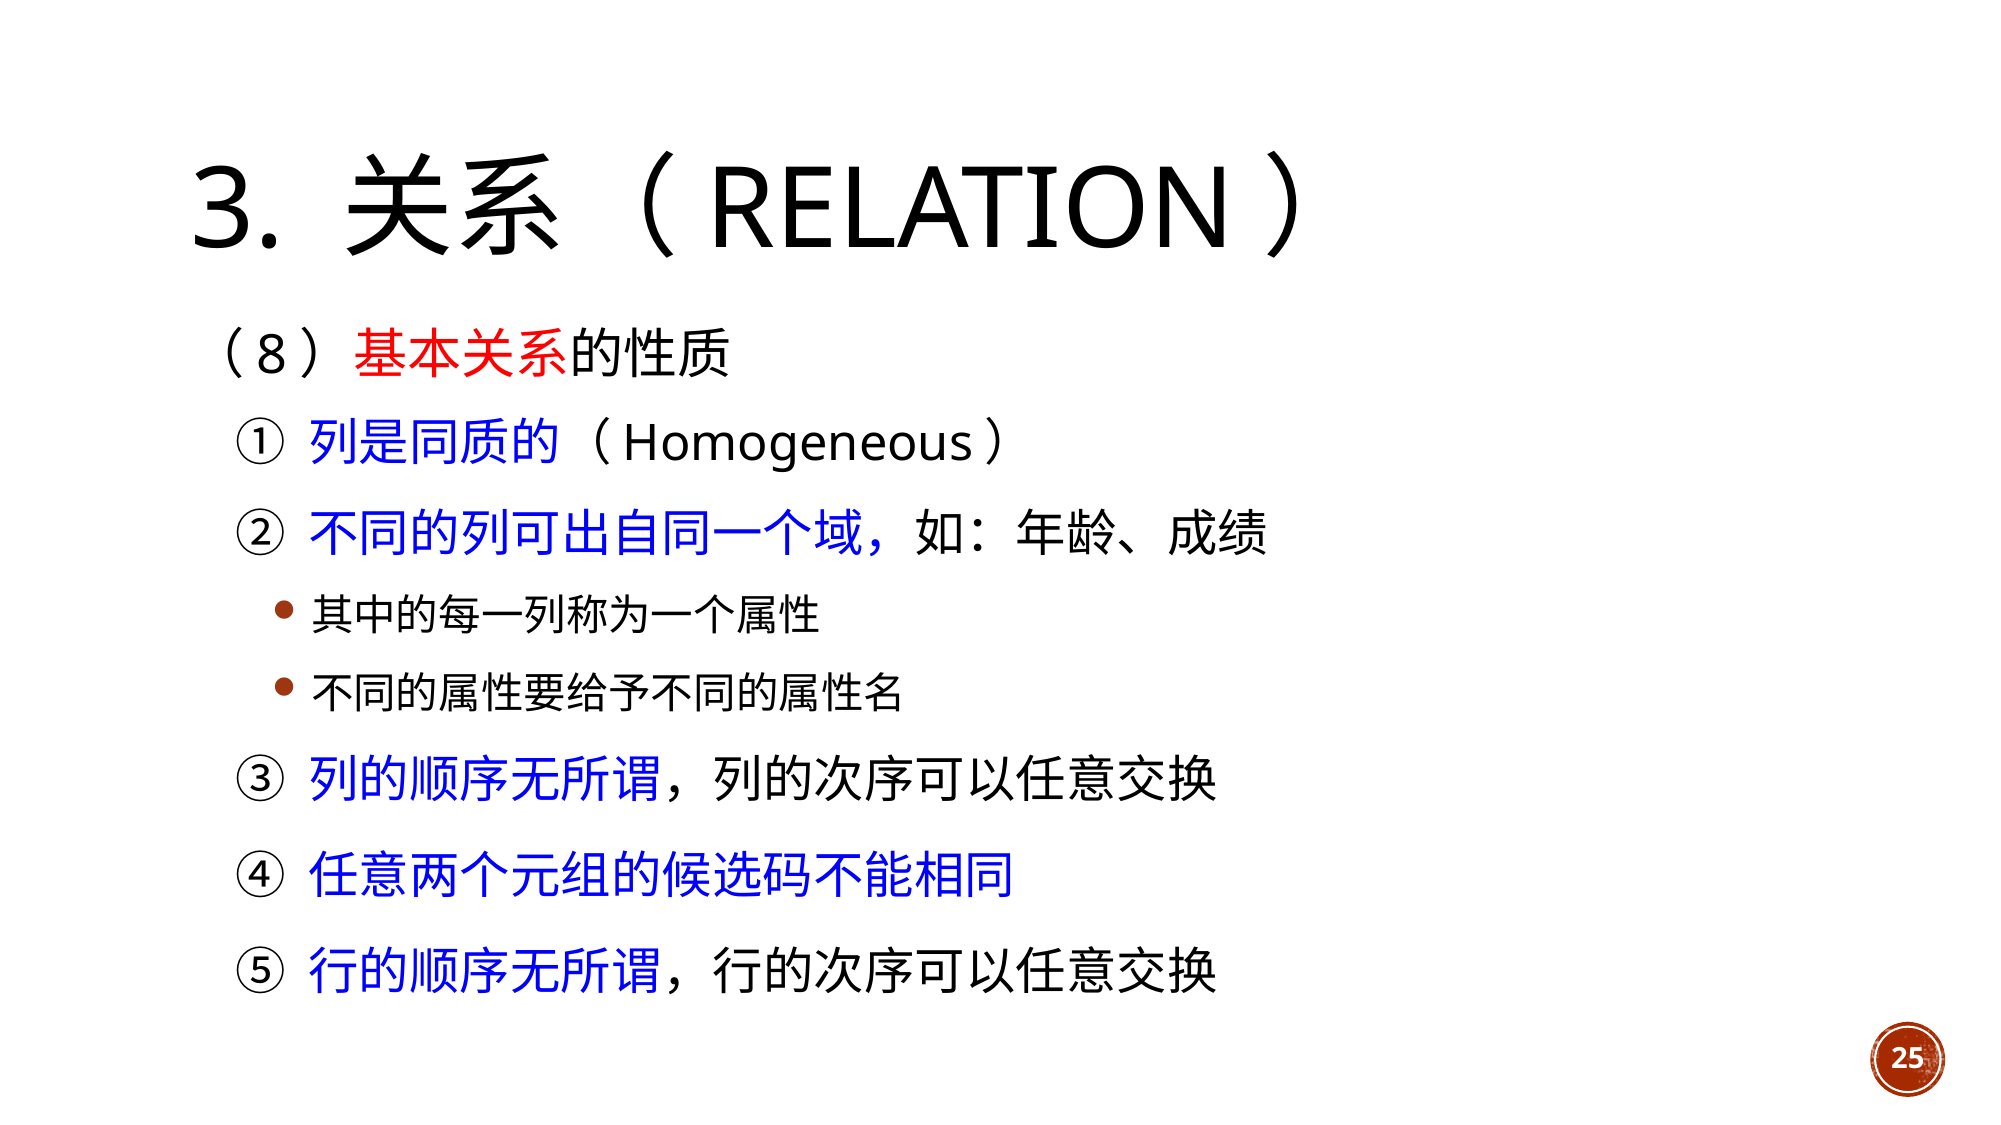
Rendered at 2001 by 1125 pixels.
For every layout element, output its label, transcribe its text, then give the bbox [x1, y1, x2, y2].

slide_number 25 [1855, 1028, 1961, 1089]
list （8）基本关系的性质 ① 列是同质的（Homogeneous） ② 不同的列可出自同一个域，如：年龄、成绩 其中的每一列称为一个属性 不同的属性要给予不同的属性名 ③ 列的顺序无所谓，列的次序可以任意交换 ④ 任意两个元组的候选码不能相同 ⑤ 行的顺序无所谓，行的次序可以任意交换 [175, 292, 1826, 1013]
title 3. 关系（Relation） [175, 79, 1826, 292]
